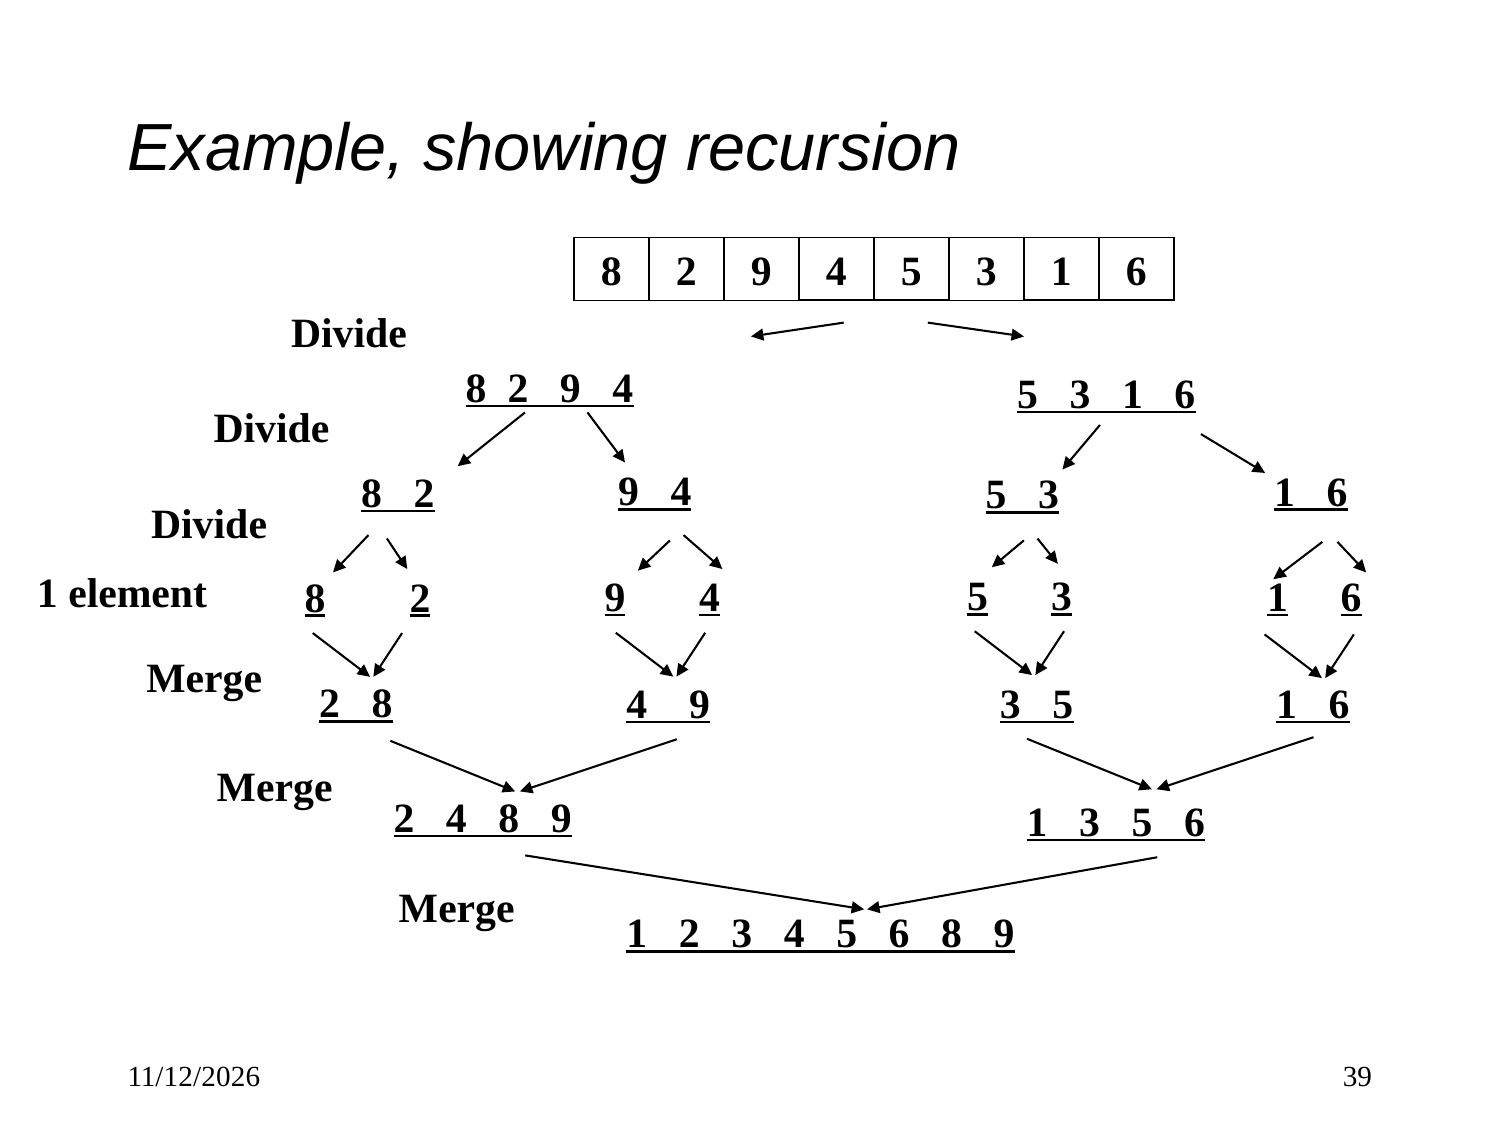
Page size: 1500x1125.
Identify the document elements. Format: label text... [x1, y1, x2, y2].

text_box 4 9 [611, 669, 813, 735]
text_box 1 3 5 6 [948, 787, 1341, 853]
text_box 3 5 [985, 669, 1187, 735]
text_box 8 [573, 237, 648, 301]
text_box Divide [276, 298, 423, 364]
text_box [1158, 737, 1314, 787]
text_box 1 2 3 4 5 6 8 9 [527, 898, 1030, 964]
text_box [1037, 538, 1058, 561]
text_box [1026, 738, 1150, 787]
text_box [520, 739, 677, 794]
text_box [683, 535, 720, 562]
text_box 1 6 [1252, 562, 1424, 628]
text_box 5 [873, 237, 948, 300]
text_box 2 [648, 237, 723, 301]
text_box [641, 540, 671, 562]
text_box [525, 855, 865, 914]
text_box 9 4 [589, 562, 762, 628]
text_box 8 2 [346, 458, 450, 524]
text_box 3 [948, 237, 1024, 301]
text_box 9 4 [603, 456, 707, 522]
text_box 8 2 [289, 563, 462, 628]
text_box [587, 412, 625, 463]
text_box Merge [131, 642, 278, 708]
text_box [333, 535, 369, 573]
slide_number 39 [1074, 1049, 1388, 1125]
text_box 1 6 [1259, 457, 1363, 522]
text_box [974, 631, 1030, 669]
text_box 8 2 9 4 [450, 353, 649, 419]
text_box [994, 540, 1025, 561]
text_box 2 8 [272, 668, 474, 734]
text_box [386, 538, 408, 569]
text_box 1 element [22, 558, 223, 623]
text_box 5 3 1 6 [1002, 359, 1211, 425]
text_box [1200, 434, 1266, 473]
text_box [457, 412, 526, 467]
text_box 1 [1023, 237, 1098, 300]
text_box Merge [201, 752, 348, 817]
text_box [751, 322, 844, 341]
text_box 2 4 8 9 [294, 783, 687, 849]
title Example, showing recursion [112, 49, 1388, 238]
text_box 1 6 [1261, 669, 1463, 735]
text_box Divide [198, 392, 345, 458]
text_box [615, 632, 670, 669]
text_box Merge [383, 873, 530, 939]
text_box [927, 322, 1024, 341]
text_box [390, 740, 516, 793]
text_box [1036, 631, 1065, 669]
text_box [1326, 634, 1354, 669]
text_box [312, 632, 371, 677]
text_box 5 3 [952, 561, 1124, 627]
text_box Divide [136, 489, 282, 555]
text_box 4 [798, 237, 873, 300]
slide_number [112, 1049, 426, 1125]
text_box 5 3 [970, 459, 1075, 525]
text_box [867, 857, 1158, 914]
text_box [1062, 424, 1101, 470]
text_box 6 [1098, 237, 1174, 300]
text_box 9 [723, 237, 799, 301]
text_box [373, 633, 403, 677]
text_box [677, 632, 706, 669]
